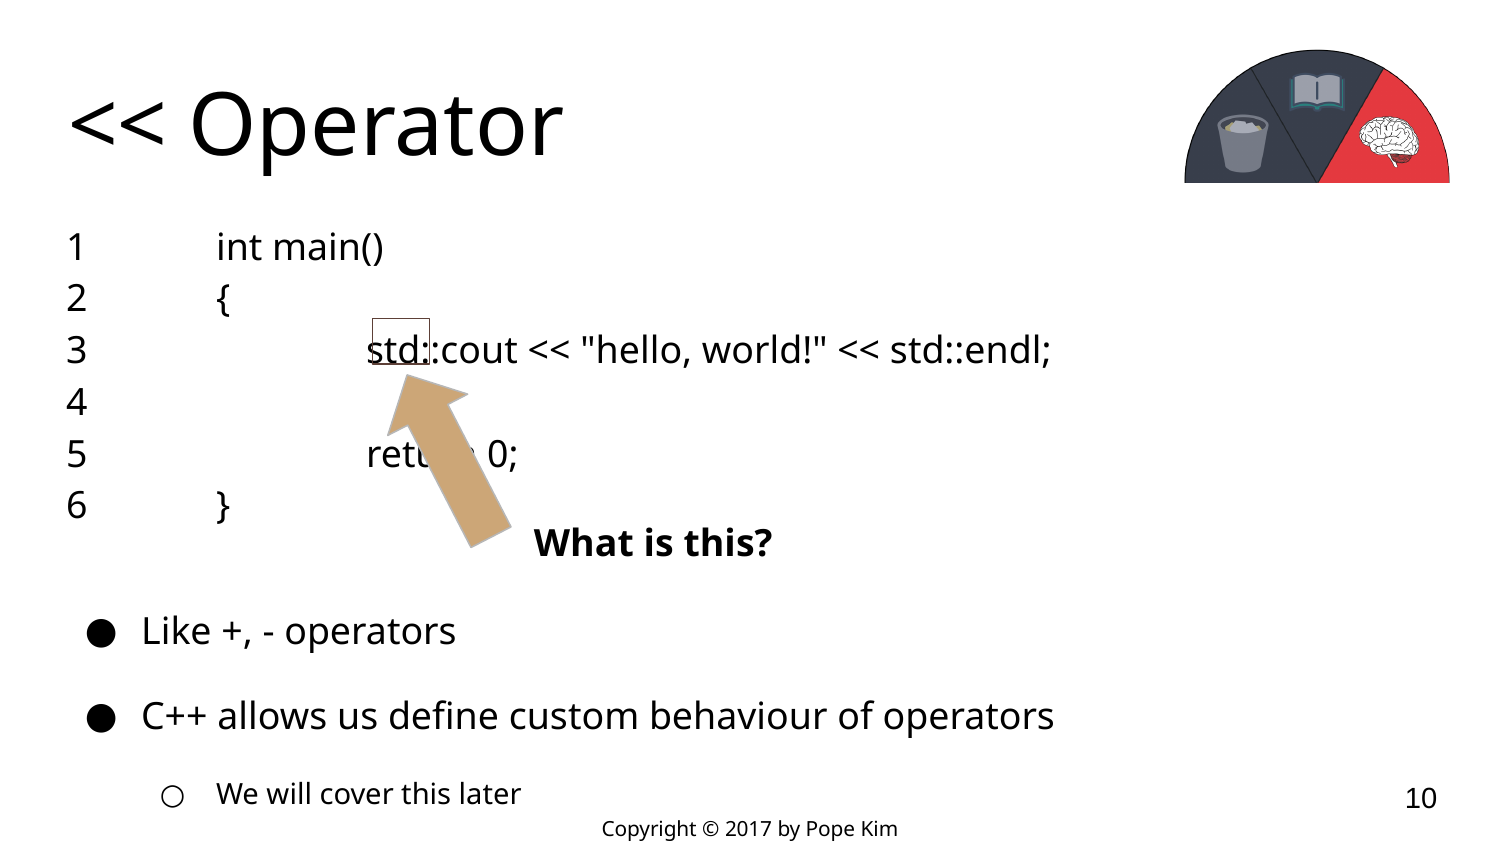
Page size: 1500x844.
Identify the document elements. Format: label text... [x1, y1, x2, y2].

text_box [387, 374, 512, 548]
text_box Like +, - operators C++ allows us define custom behaviour of operators We will cover this later [51, 585, 1414, 768]
text_box [372, 318, 430, 364]
title << Operator [51, 51, 1449, 189]
text_box What is this? [518, 503, 1342, 585]
slide_number ‹#› [1389, 764, 1480, 830]
picture [1134, 0, 1500, 183]
list 1 int main() 2 { 3 std::cout << "hello, world!" << std::endl; 4 5 return 0; 6 } [51, 200, 1449, 752]
